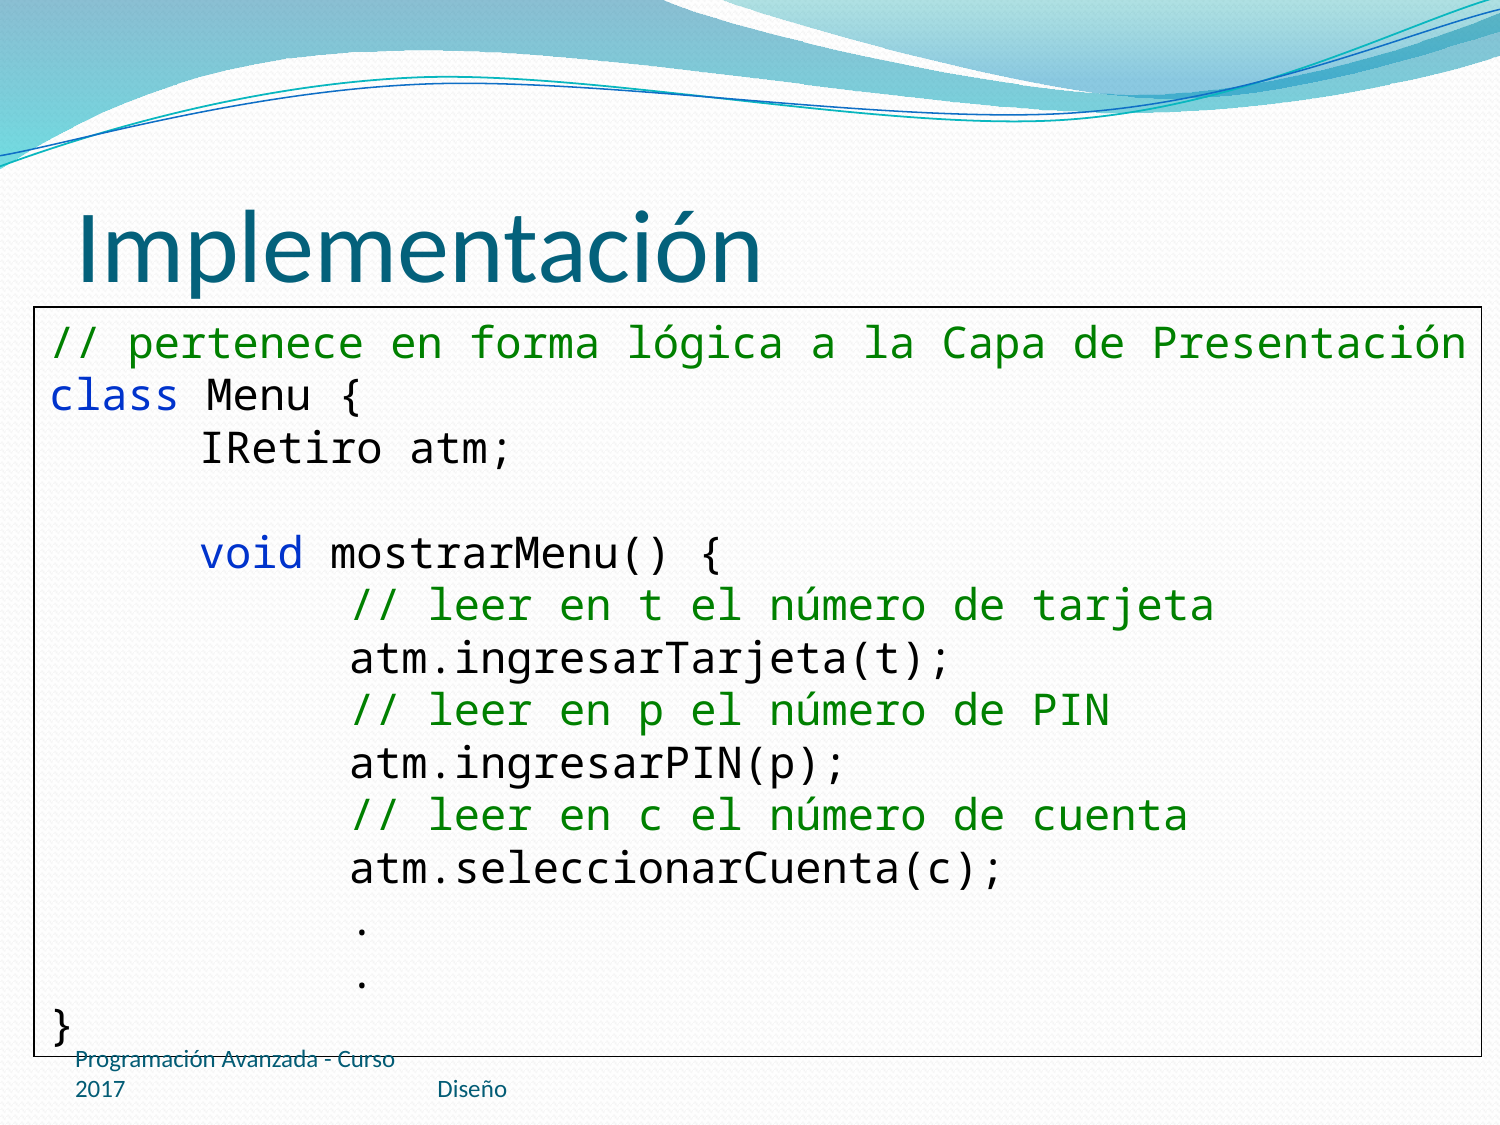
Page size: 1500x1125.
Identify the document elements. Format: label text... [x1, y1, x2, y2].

title Implementación [75, 115, 1425, 303]
text_box // pertenece en forma lógica a la Capa de Presentación class Menu { IRetiro atm; void mostrarMenu() { // leer en t el número de tarjeta atm.ingresarTarjeta(t); // leer en p el número de PIN atm.ingresarPIN(p); // leer en c el número de cuenta atm.seleccionarCuenta(c); . . } [34, 306, 1482, 1057]
slide_number Programación Avanzada - Curso 2017 [75, 1042, 425, 1103]
footer Diseño [437, 1042, 988, 1103]
